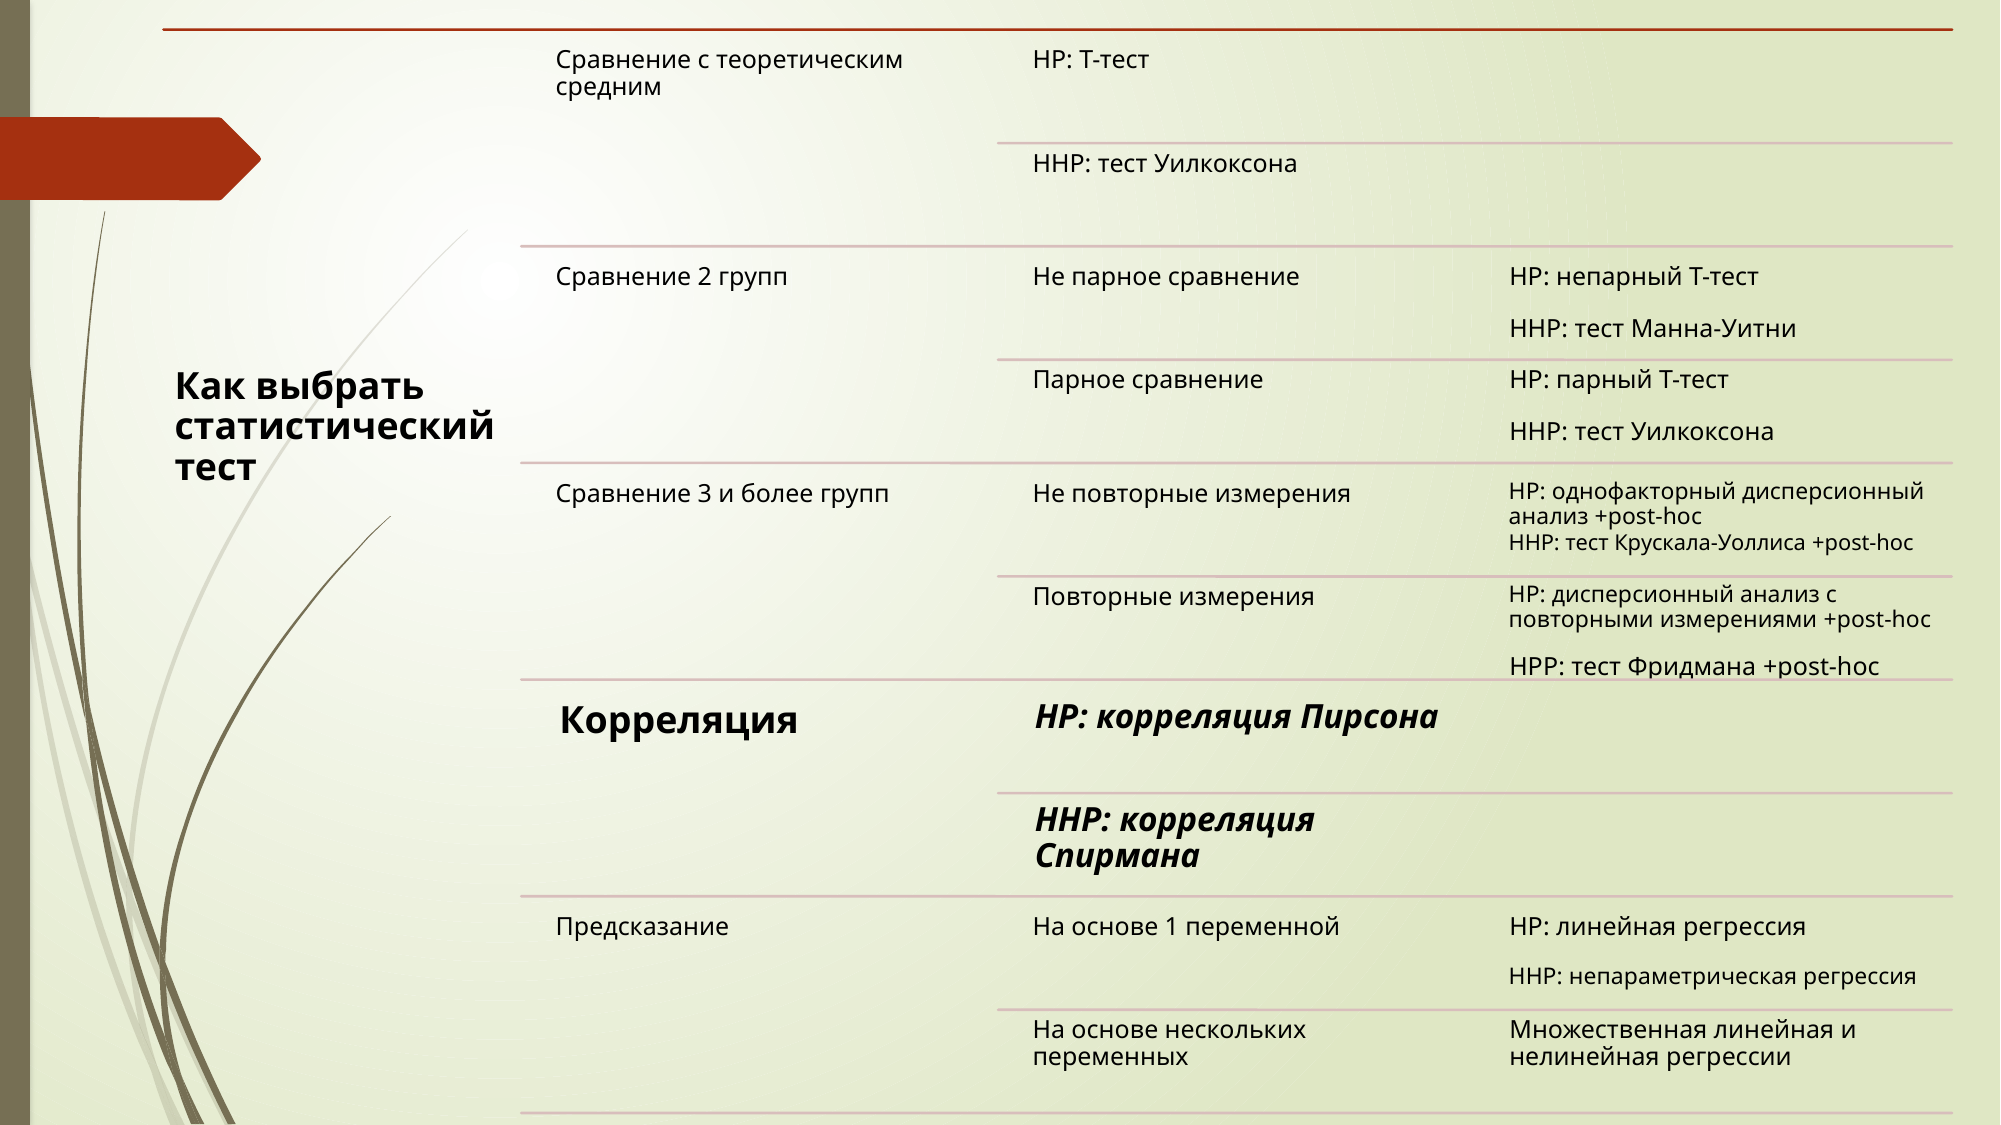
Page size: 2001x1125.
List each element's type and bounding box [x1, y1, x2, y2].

list [163, 28, 1953, 1125]
